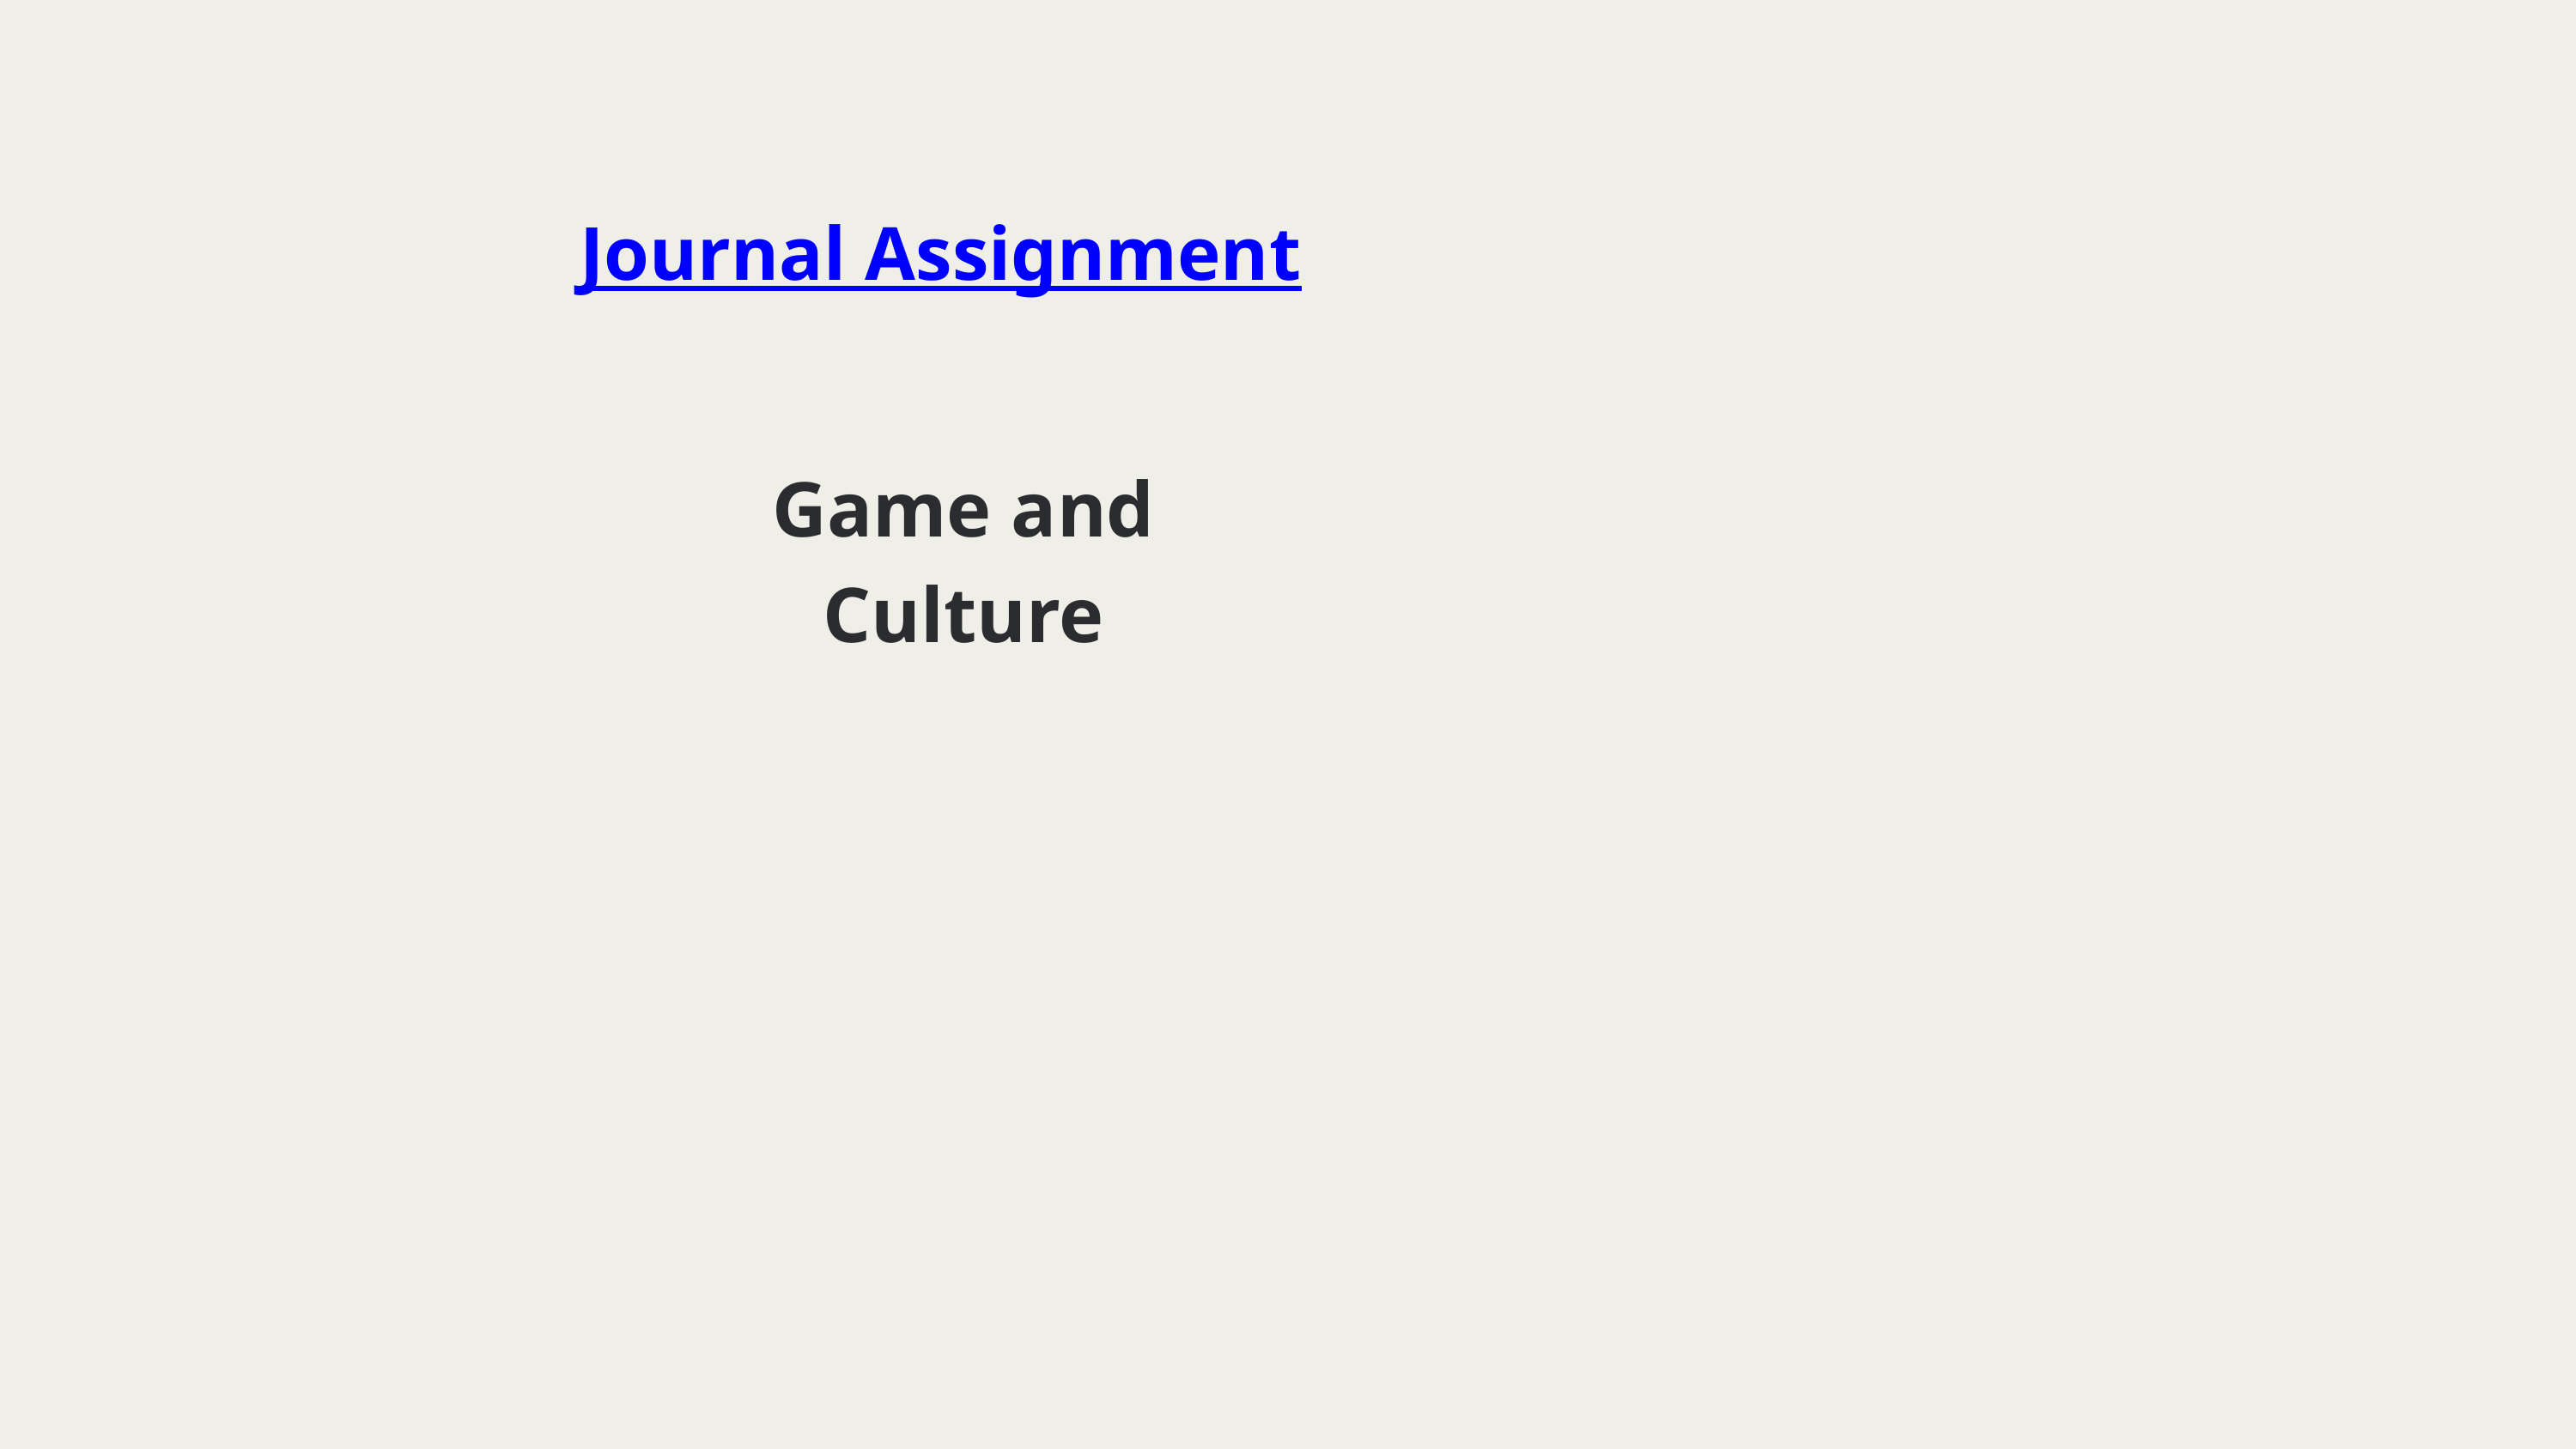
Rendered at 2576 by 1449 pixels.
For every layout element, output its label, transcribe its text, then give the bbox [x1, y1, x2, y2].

text_box Journal Assignment [324, 203, 1558, 307]
text_box Game and Culture [639, 446, 1288, 658]
